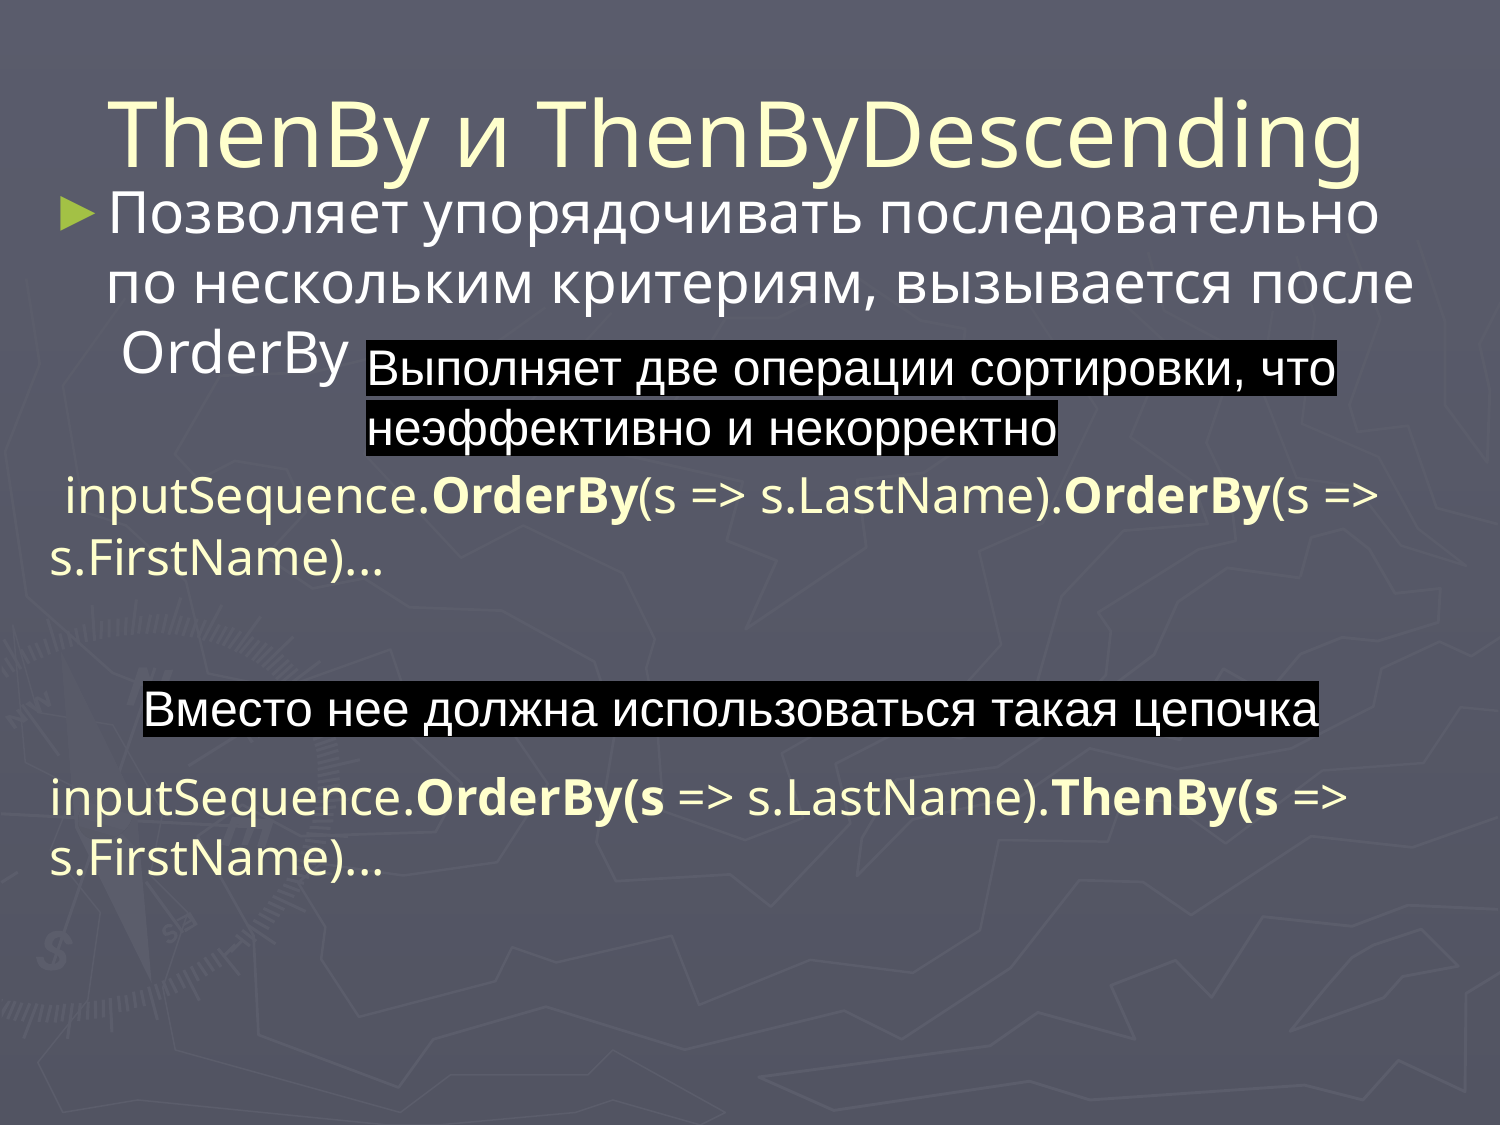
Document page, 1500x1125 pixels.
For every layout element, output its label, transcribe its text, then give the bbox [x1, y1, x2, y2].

text_box Выполняет две операции сортировки, что неэффективно и некорректно [351, 320, 1488, 471]
text_box Вместо нее должна использоваться такая цепочка [127, 661, 1375, 752]
list Позволяет упорядочивать последовательно по нескольким критериям, вызывается после OrderBy inputSequence.OrderBy(s => s.LastName).OrderBy(s => s.FirstName)... inputSequence.OrderBy(s => s.LastName).ThenBy(s => s.FirstName)... [34, 168, 1436, 719]
title ТhenBy и ThenByDescending [49, 37, 1451, 225]
